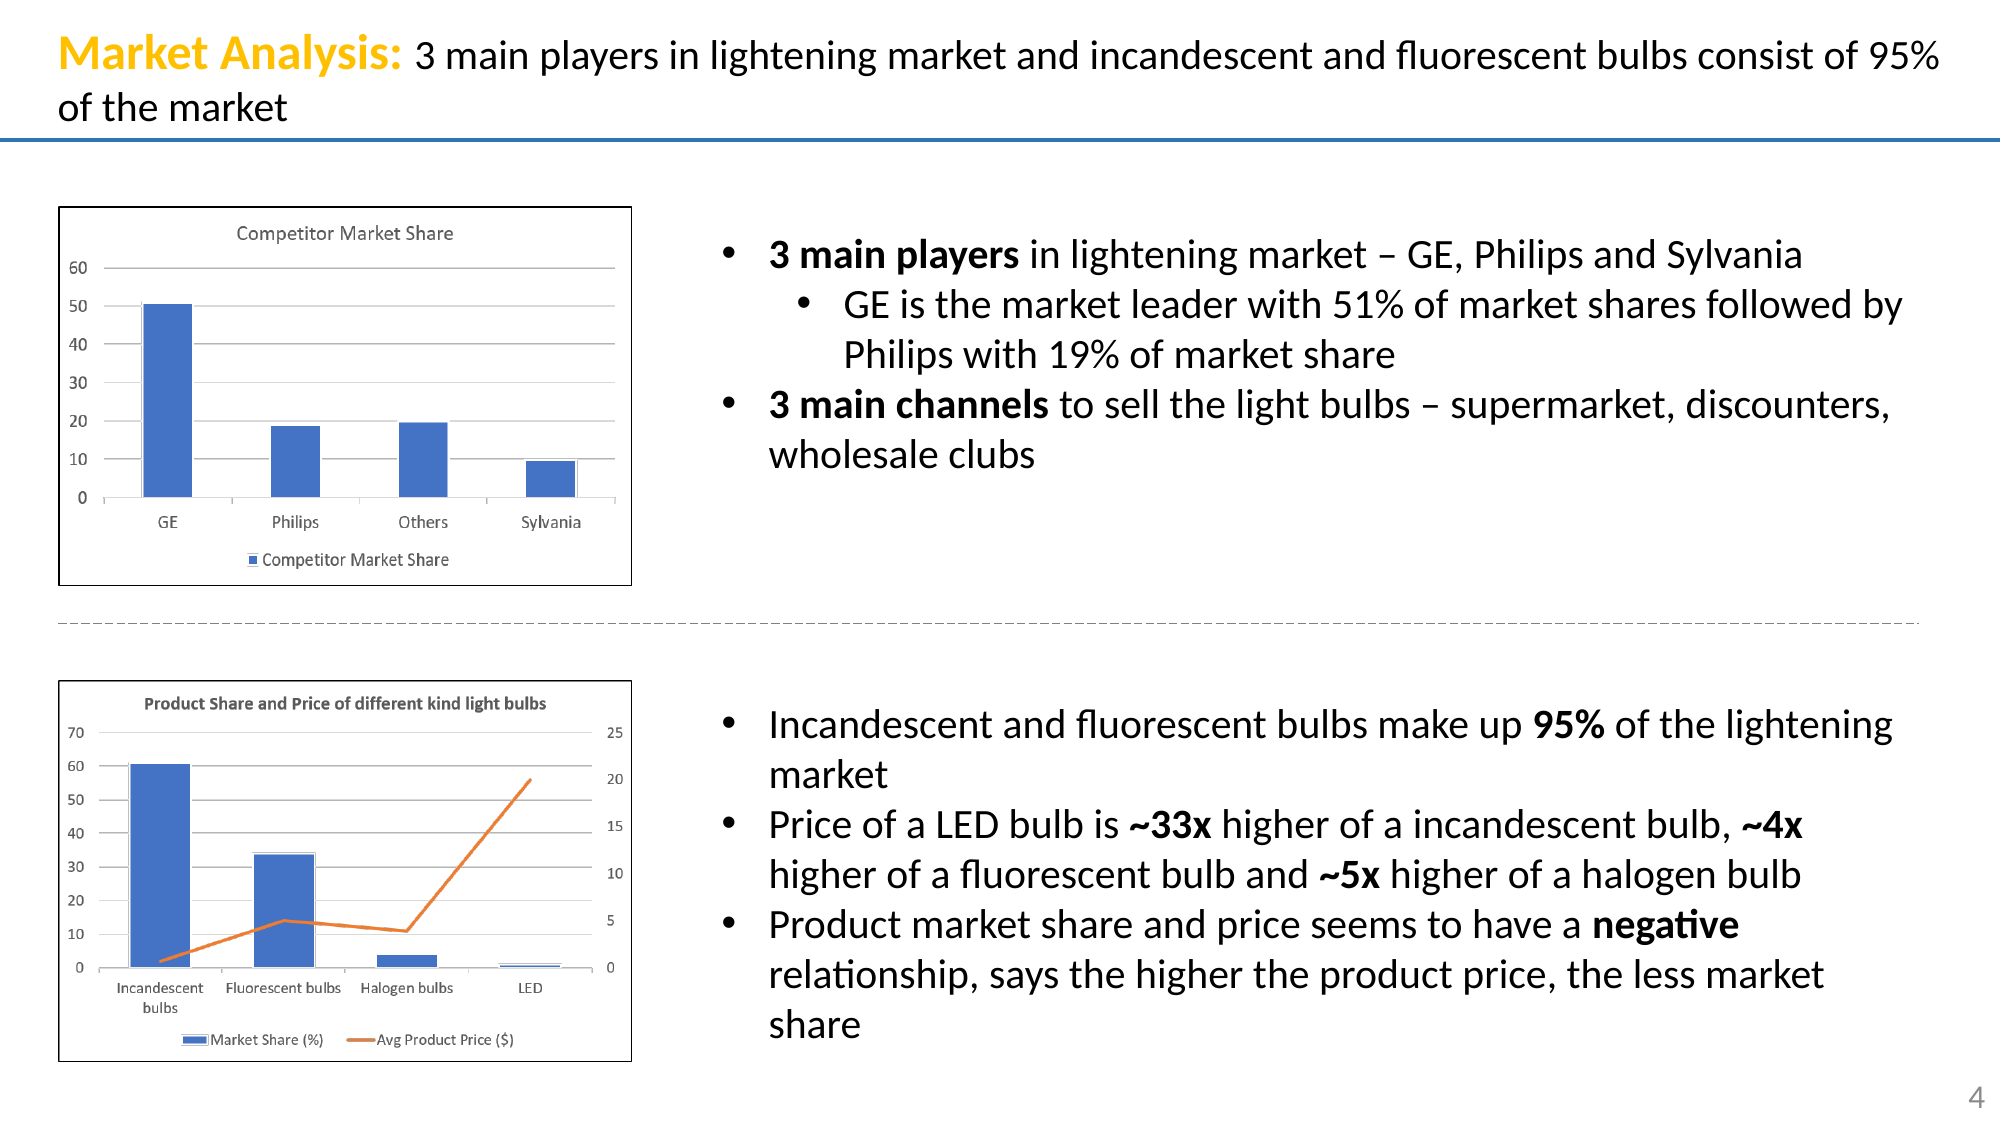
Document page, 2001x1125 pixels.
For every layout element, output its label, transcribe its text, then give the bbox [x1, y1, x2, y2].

text_box 3 main players in lightening market – GE, Philips and Sylvania GE is the market leader with 51% of market shares followed by Philips with 19% of market share 3 main channels to sell the light bulbs – supermarket, discounters, wholesale clubs [706, 219, 1920, 485]
slide_number 4 [1550, 1065, 2000, 1125]
text_box Incandescent and fluorescent bulbs make up 95% of the lightening market Price of a LED bulb is ~33x higher of a incandescent bulb, ~4x higher of a fluorescent bulb and ~5x higher of a halogen bulb Product market share and price seems to have a negative relationship, says the higher the product price, the less market share [706, 689, 1920, 1055]
picture [58, 680, 632, 1062]
picture [58, 206, 632, 586]
text_box Market Analysis: 3 main players in lightening market and incandescent and fluorescent bulbs consist of 95% of the market [42, 12, 1979, 138]
